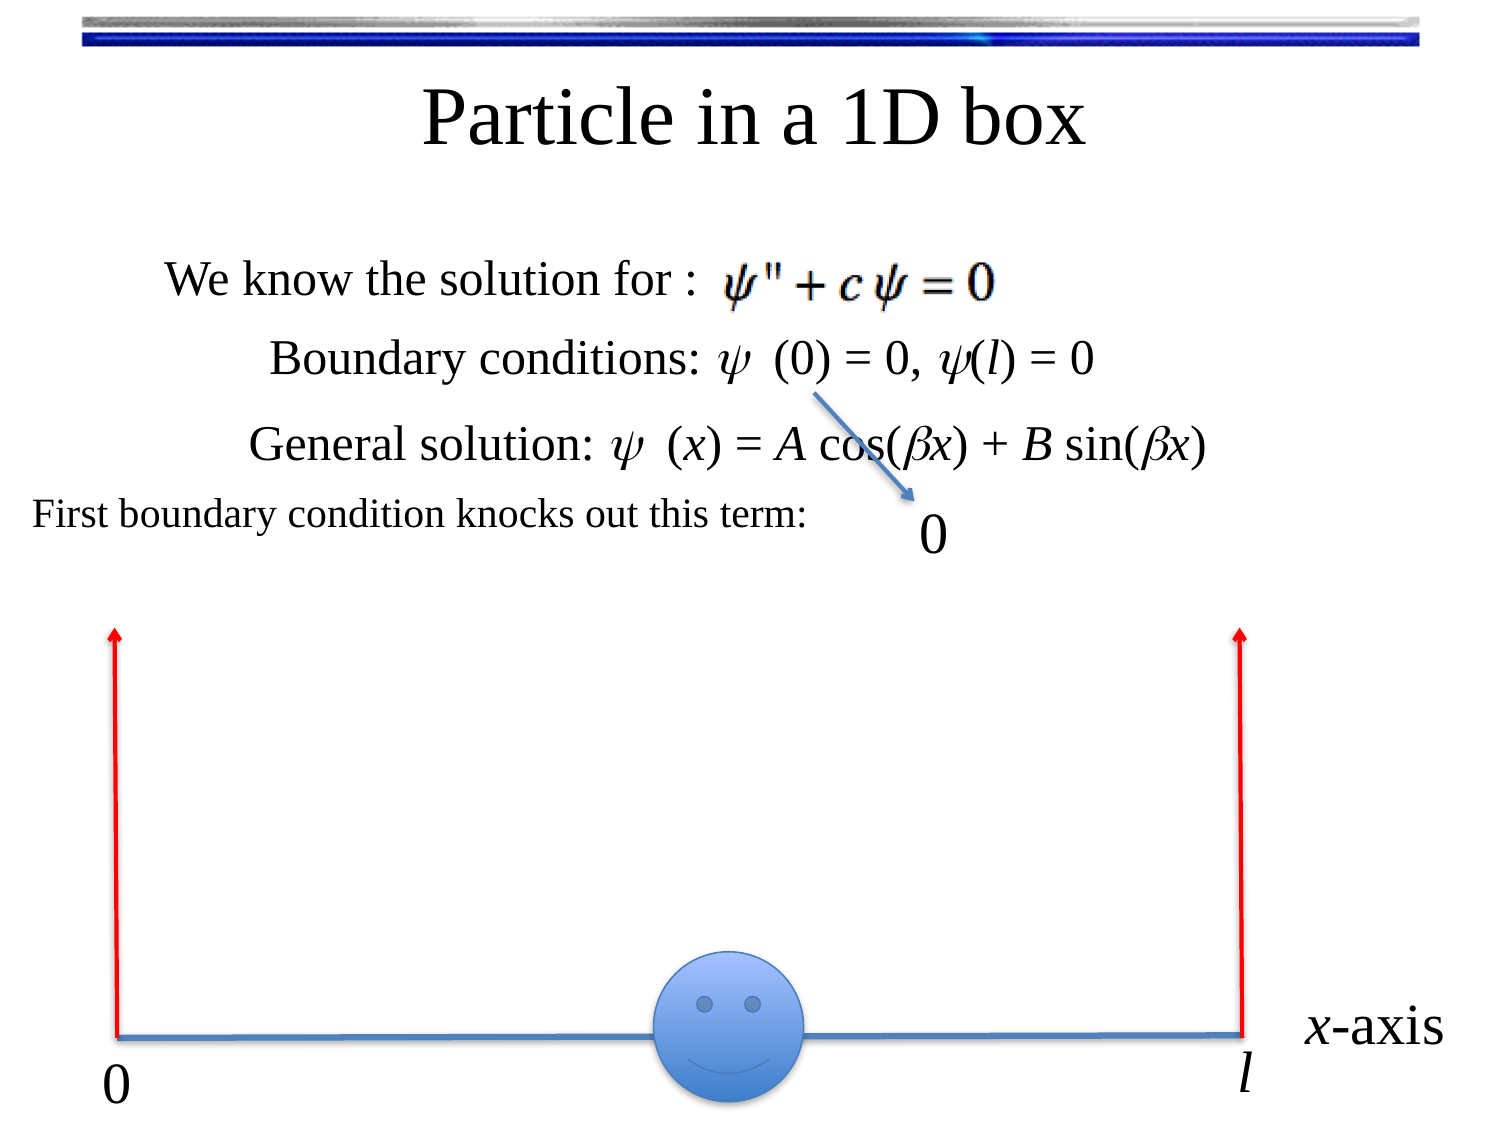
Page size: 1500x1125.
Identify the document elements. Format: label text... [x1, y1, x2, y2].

text_box First boundary condition knocks out this term: [17, 478, 829, 544]
picture [699, 235, 1006, 328]
text_box 0 [904, 487, 964, 573]
text_box [655, 1046, 802, 1103]
text_box x-axis [1290, 978, 1460, 1064]
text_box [813, 392, 915, 502]
text_box [652, 950, 805, 1033]
text_box Boundary conditions: y (0) = 0, y(l) = 0 [254, 317, 1110, 392]
text_box General solution: y (x) = A cos(bx) + B sin(bx) [918, 403, 1289, 478]
text_box General solution: y (x) = A cos(bx) + B sin(bx) [233, 403, 808, 478]
text_box 0 [87, 1037, 147, 1123]
text_box l [1222, 1026, 1269, 1112]
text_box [122, 1035, 1234, 1039]
text_box Particle in a 1D box [17, 19, 1492, 204]
text_box We know the solution for : [149, 238, 695, 314]
picture [79, 12, 1426, 52]
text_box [114, 627, 118, 1039]
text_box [1239, 627, 1243, 1039]
